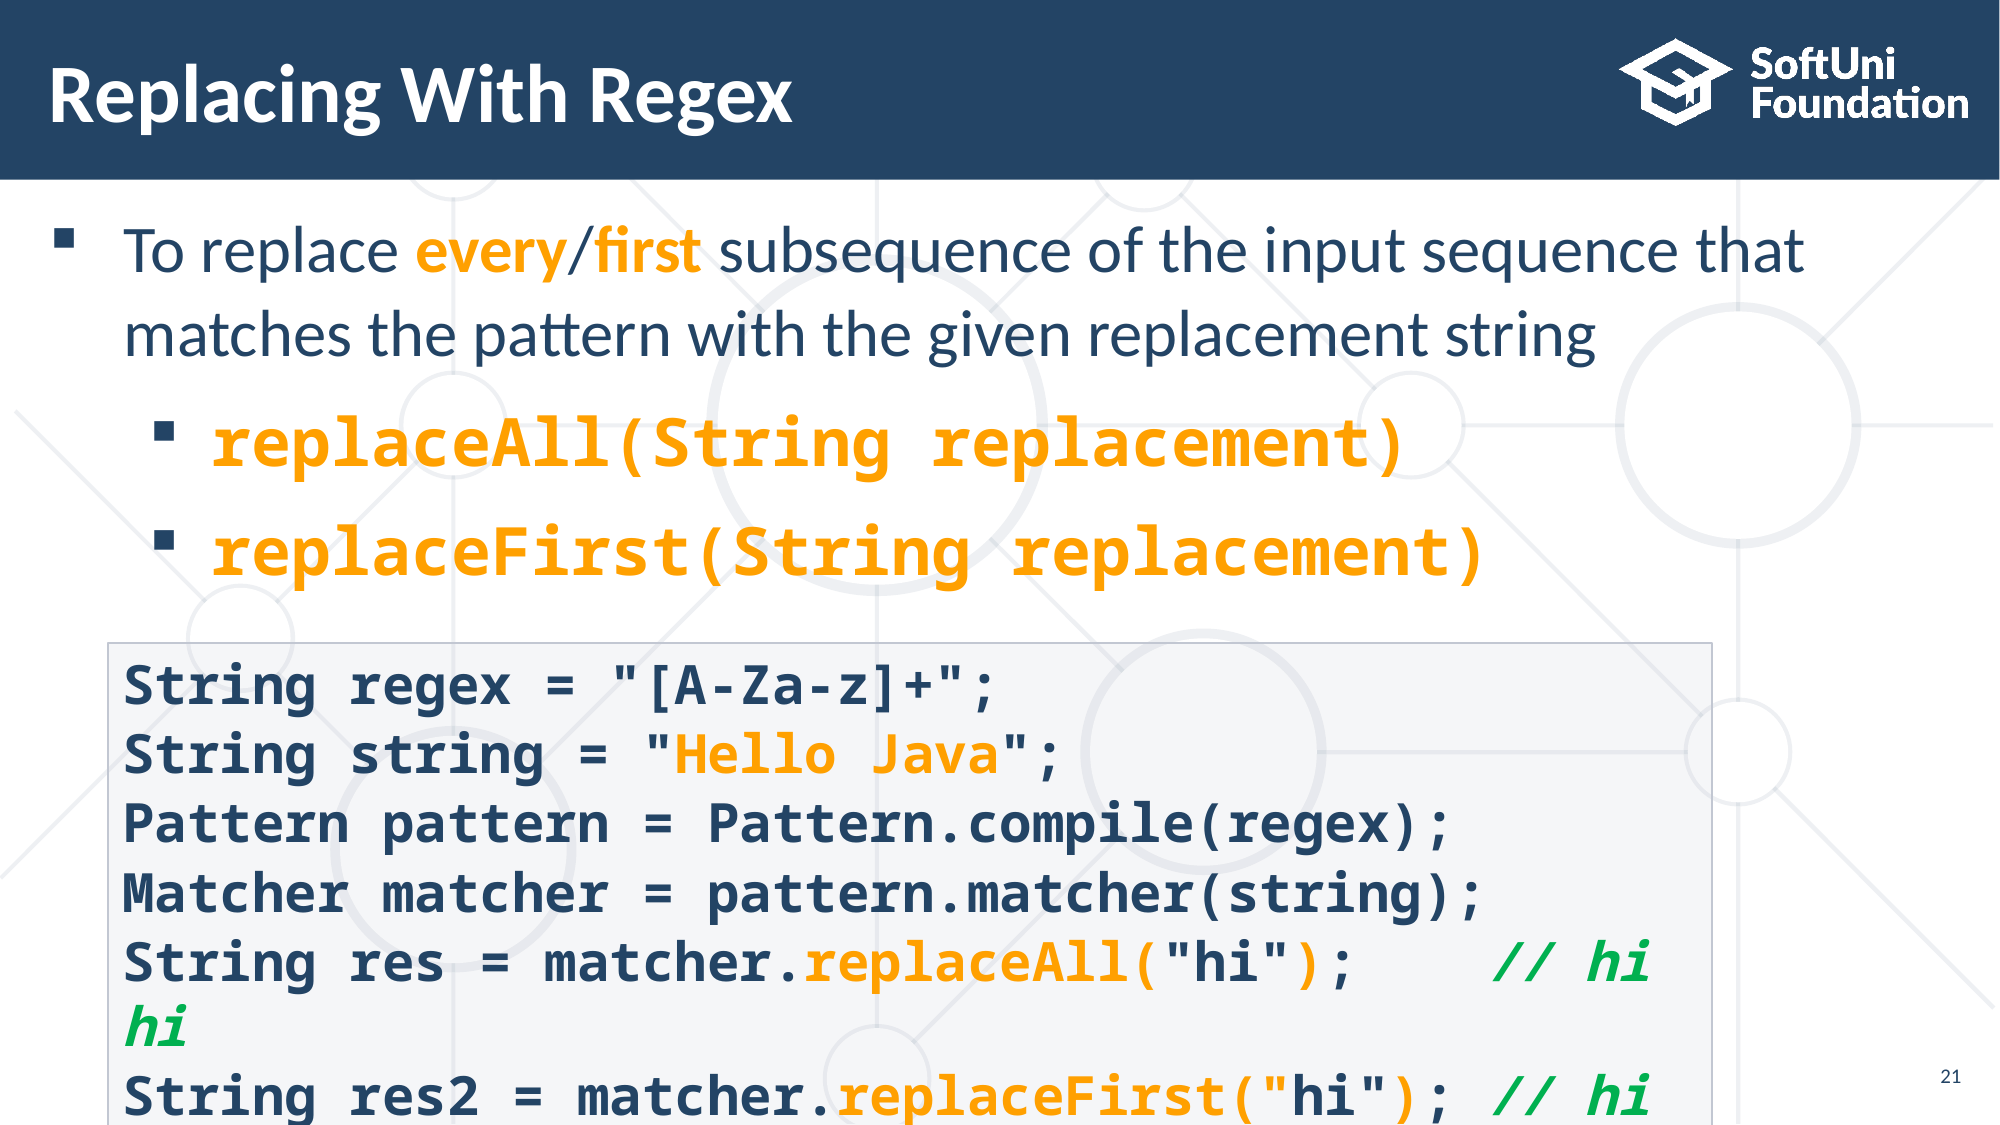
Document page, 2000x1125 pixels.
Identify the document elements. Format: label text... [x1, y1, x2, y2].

title Replacing With Regex [31, 16, 1591, 162]
text_box String regex = "[A-Za-z]+"; String string = "Hello Java"; Pattern pattern = Pattern.compile(regex); Matcher matcher = pattern.matcher(string); String res = matcher.replaceAll("hi"); // hi hi String res2 = matcher.replaceFirst("hi"); // hi Java [107, 642, 1713, 1125]
picture [1618, 38, 1968, 126]
list To replace every/first subsequence of the input sequence that matches the pattern with the given replacement string replaceAll(String replacement) replaceFirst(String replacement) [31, 196, 1970, 1103]
slide_number 21 [1896, 1049, 1968, 1101]
